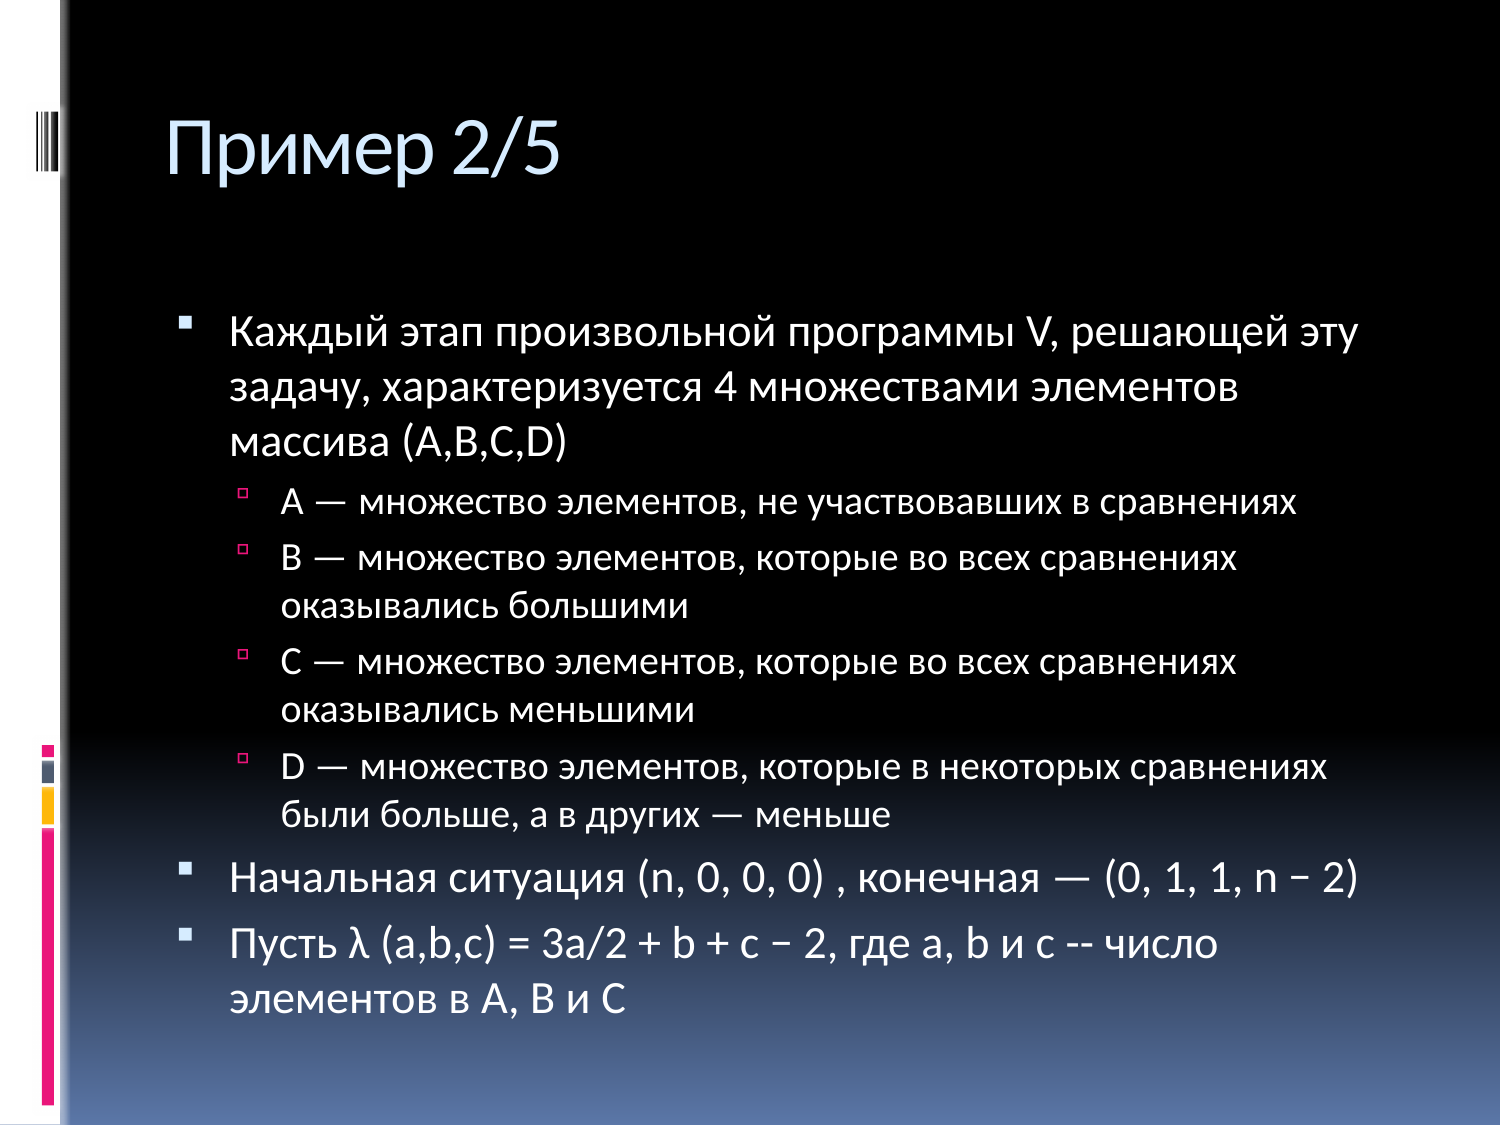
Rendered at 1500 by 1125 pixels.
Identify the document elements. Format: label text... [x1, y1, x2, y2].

title Пример 2/5 [150, 83, 1425, 234]
list Каждый этап произвольной программы V, решающей эту задачу, характеризуется 4 множествами элементов массива (A,B,C,D) A — множество элементов, не участвовавших в сравнениях B — множество элементов, которые во всех сравнениях оказывались большими C — множество элементов, которые во всех сравнениях оказывались меньшими D — множество элементов, которые в некоторых сравнениях были больше, а в других — меньше Начальная ситуация (n, 0, 0, 0) , конечная — (0, 1, 1, n − 2) Пусть λ (a,b,c) = 3a/2 + b + c − 2, где a, b и c -- число элементов в A, B и C [150, 292, 1425, 1043]
